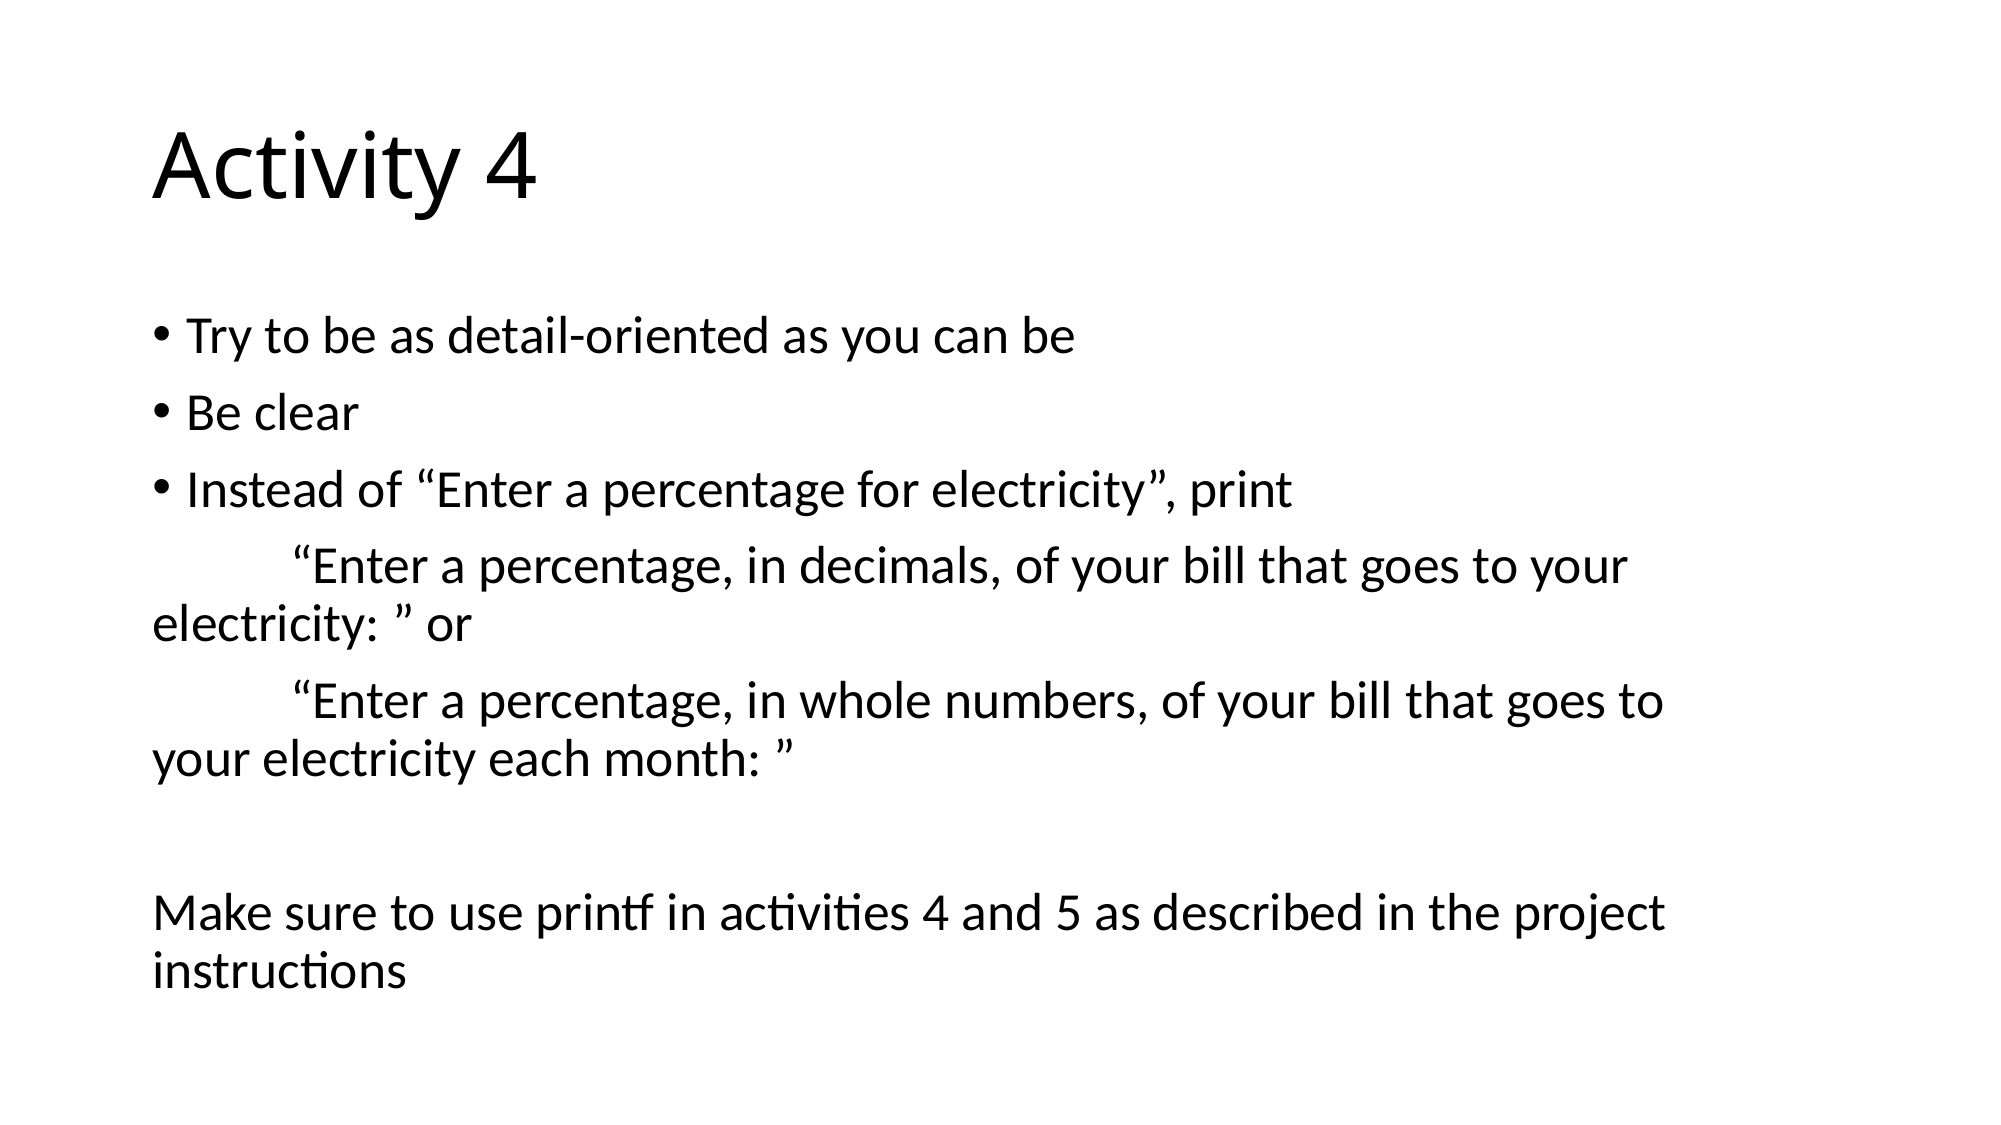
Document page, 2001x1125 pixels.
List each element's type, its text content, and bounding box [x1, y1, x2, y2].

title Activity 4 [137, 59, 1863, 278]
list Try to be as detail-oriented as you can be Be clear Instead of “Enter a percentage for electricity”, print “Enter a percentage, in decimals, of your bill that goes to your electricity: ” or “Enter a percentage, in whole numbers, of your bill that goes to your electricity each month: ” Make sure to use printf in activities 4 and 5 as described in the project instructions [137, 299, 1863, 1014]
